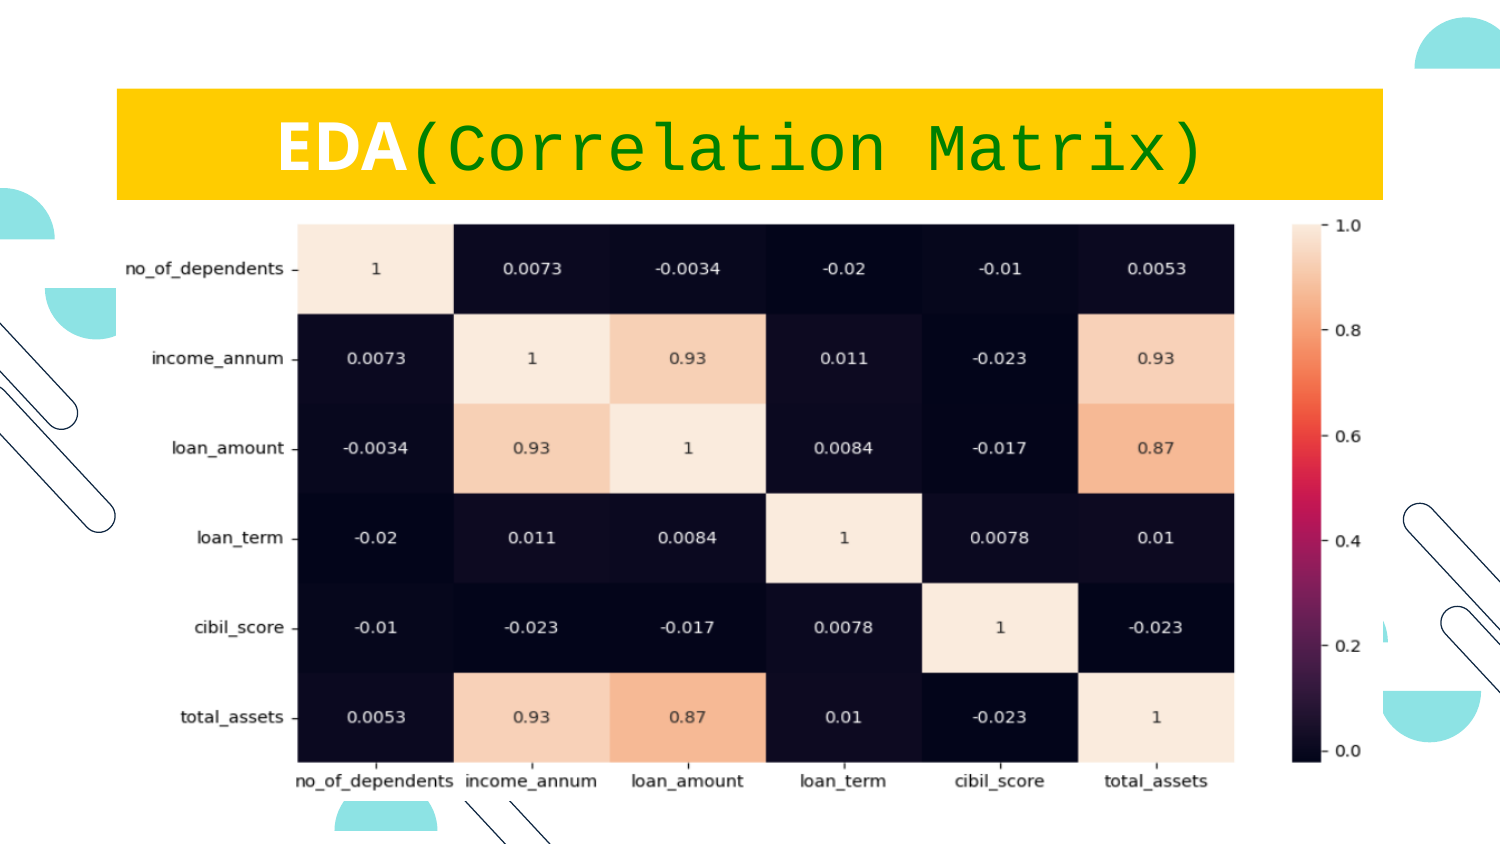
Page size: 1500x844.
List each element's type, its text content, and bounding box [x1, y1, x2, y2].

picture [116, 210, 1384, 801]
title EDA(Correlation Matrix) [116, 88, 1383, 200]
